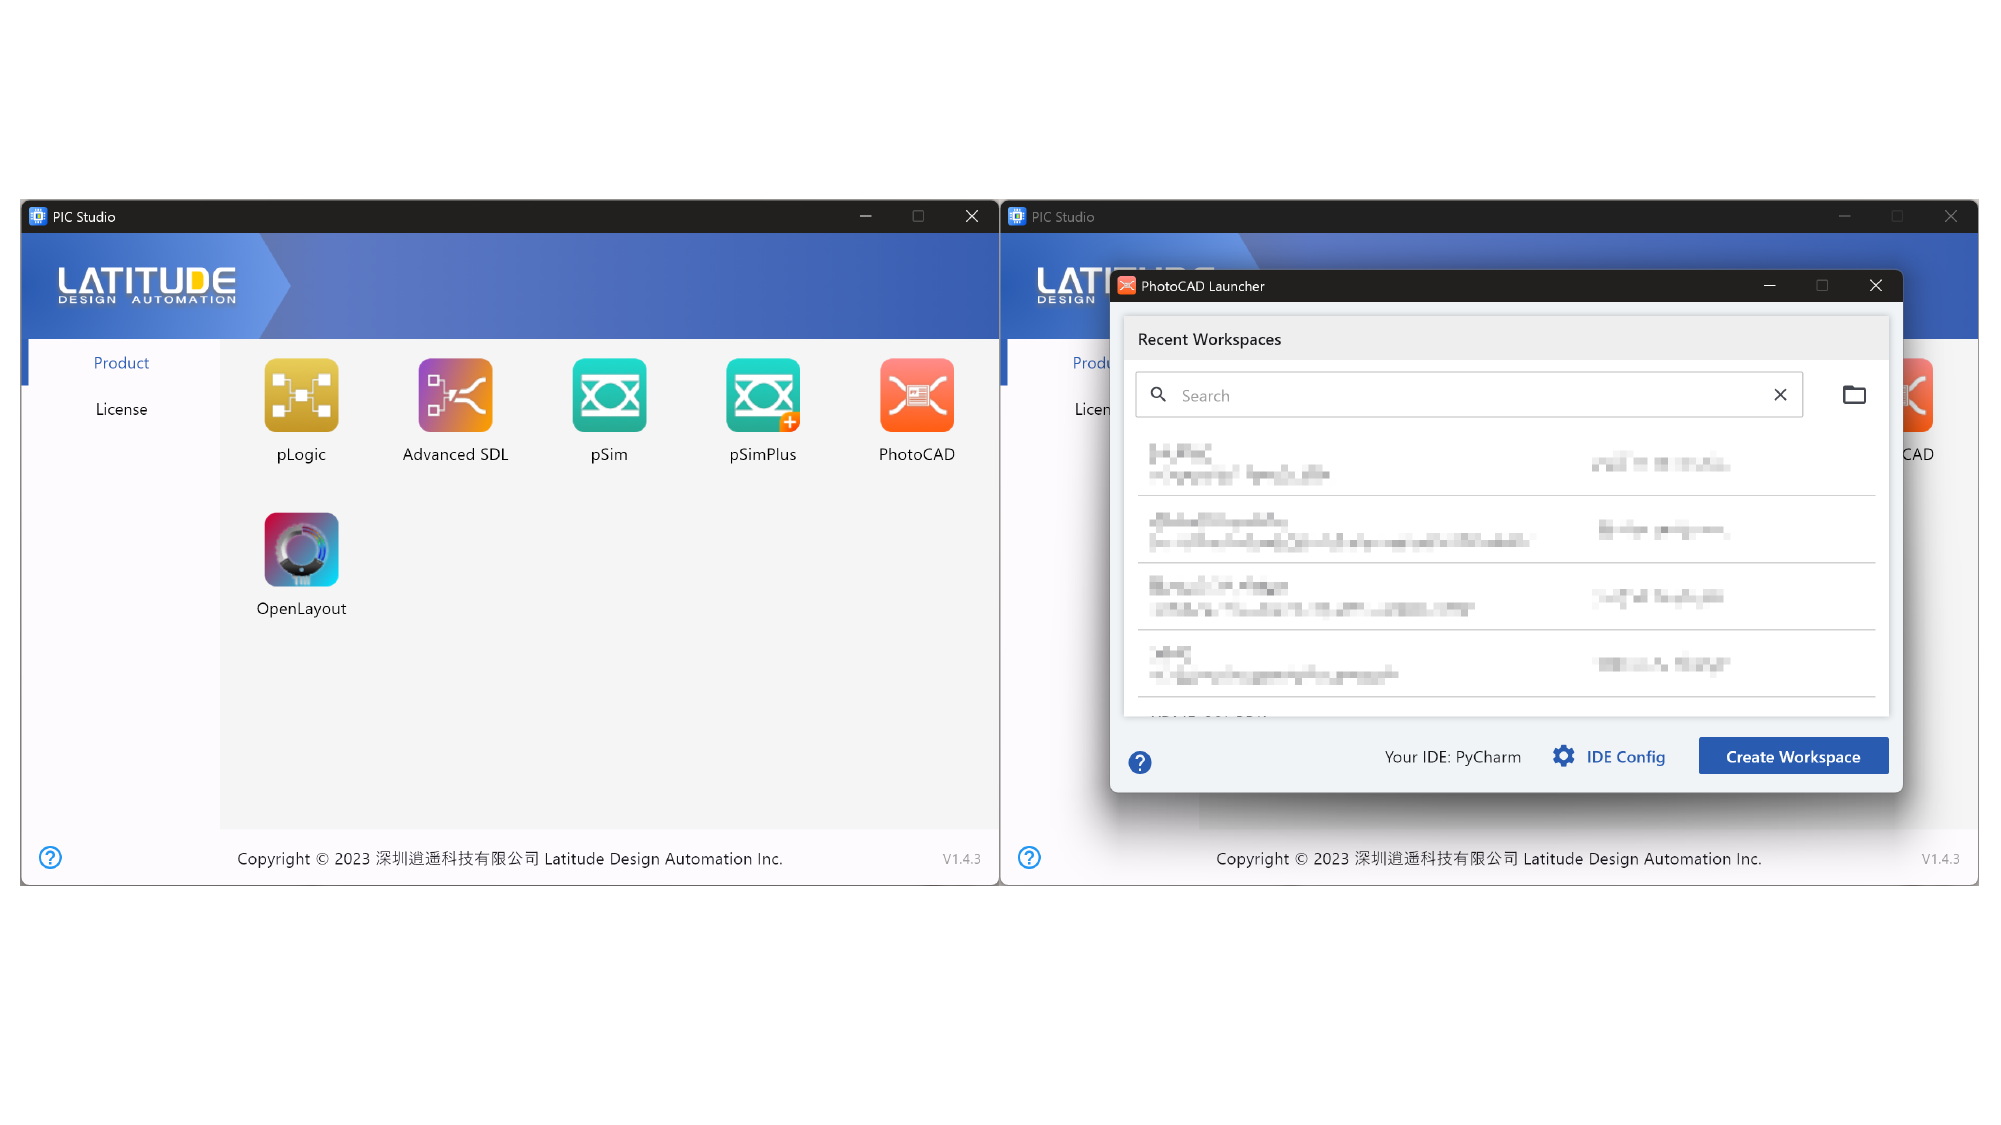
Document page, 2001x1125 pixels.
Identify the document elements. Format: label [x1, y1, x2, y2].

picture [20, 199, 1980, 886]
